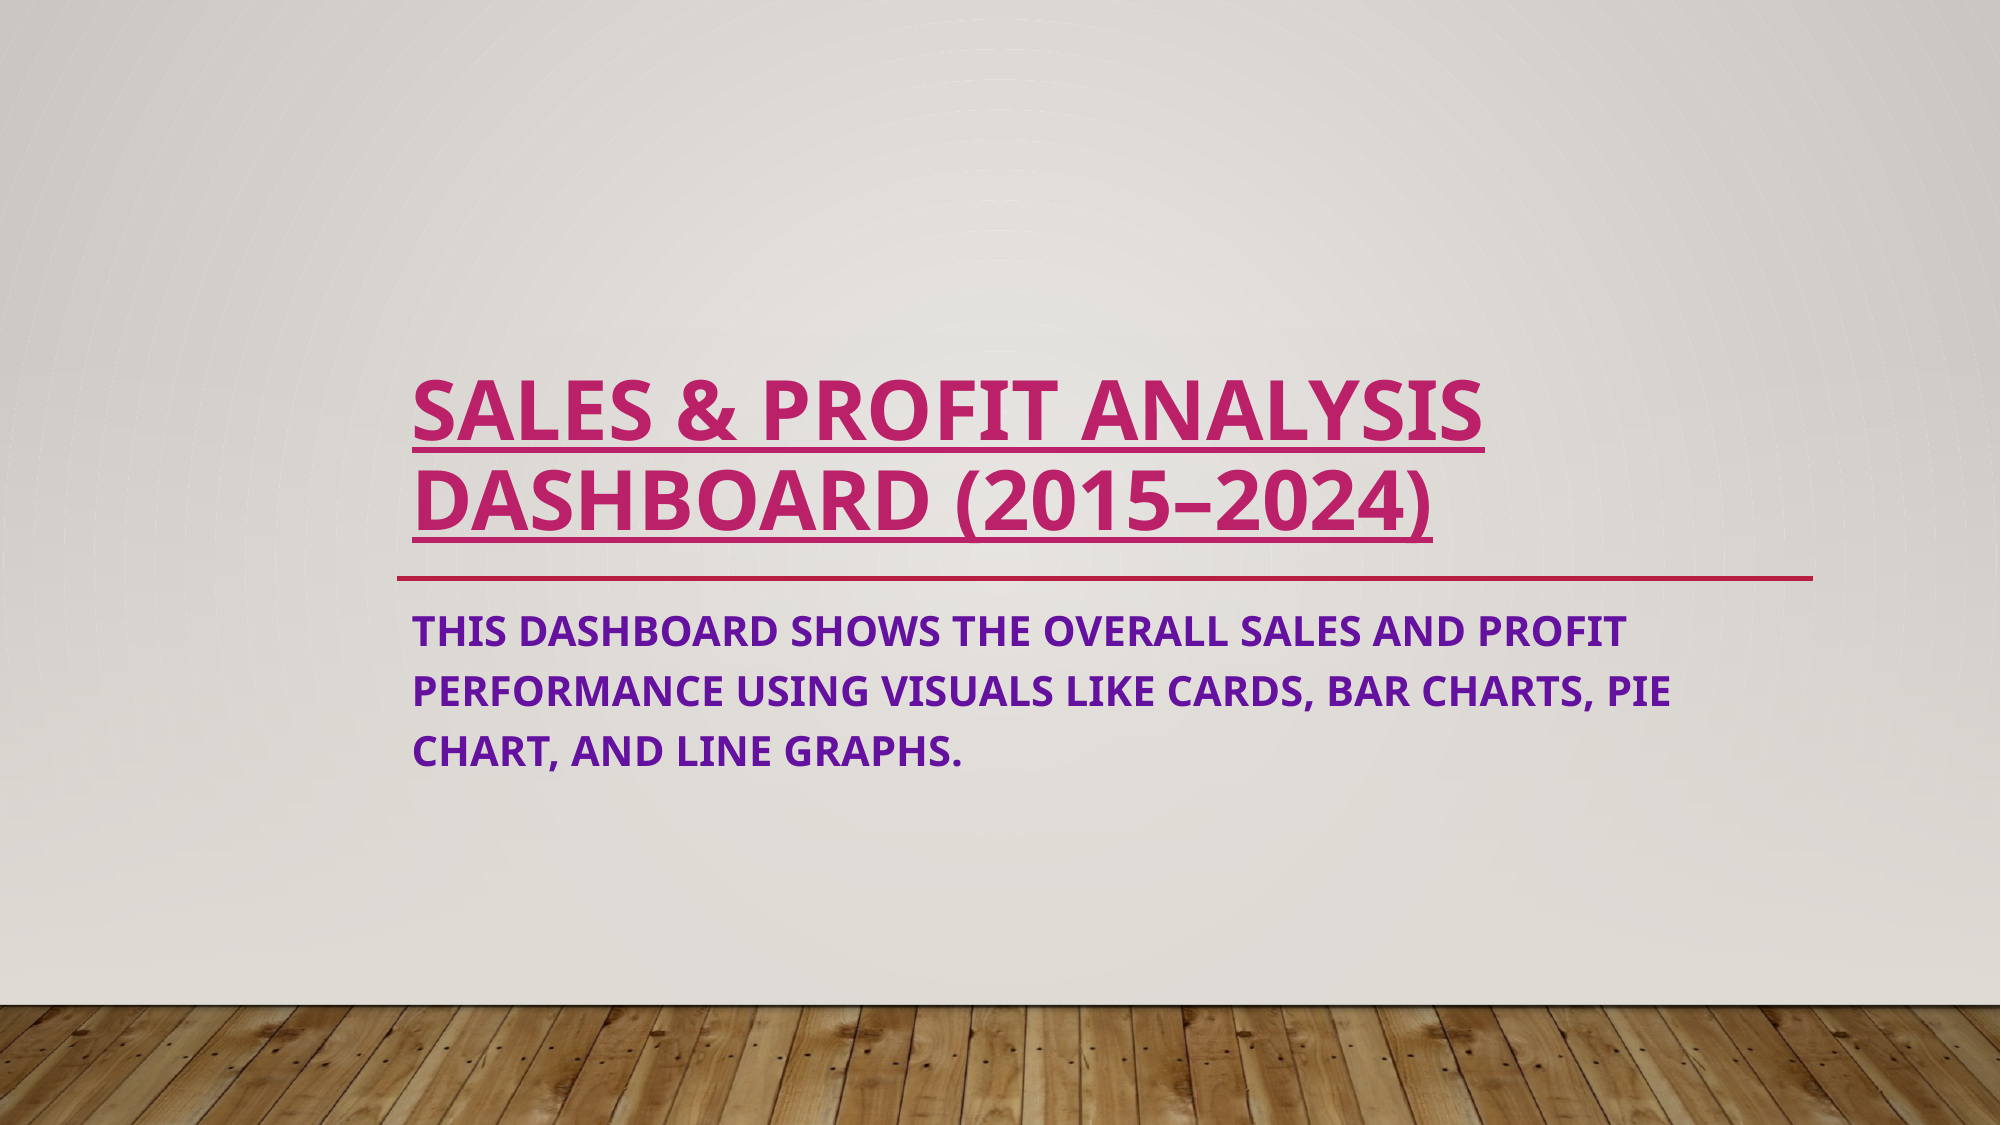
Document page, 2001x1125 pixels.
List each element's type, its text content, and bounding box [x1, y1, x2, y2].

subtitle This dashboard shows the overall sales and profit performance using visuals like cards, bar charts, pie chart, and line graphs. [396, 579, 1814, 740]
title Sales & Profit Analysis Dashboard (2015–2024) [396, 131, 1814, 549]
picture [0, 1005, 2000, 1125]
